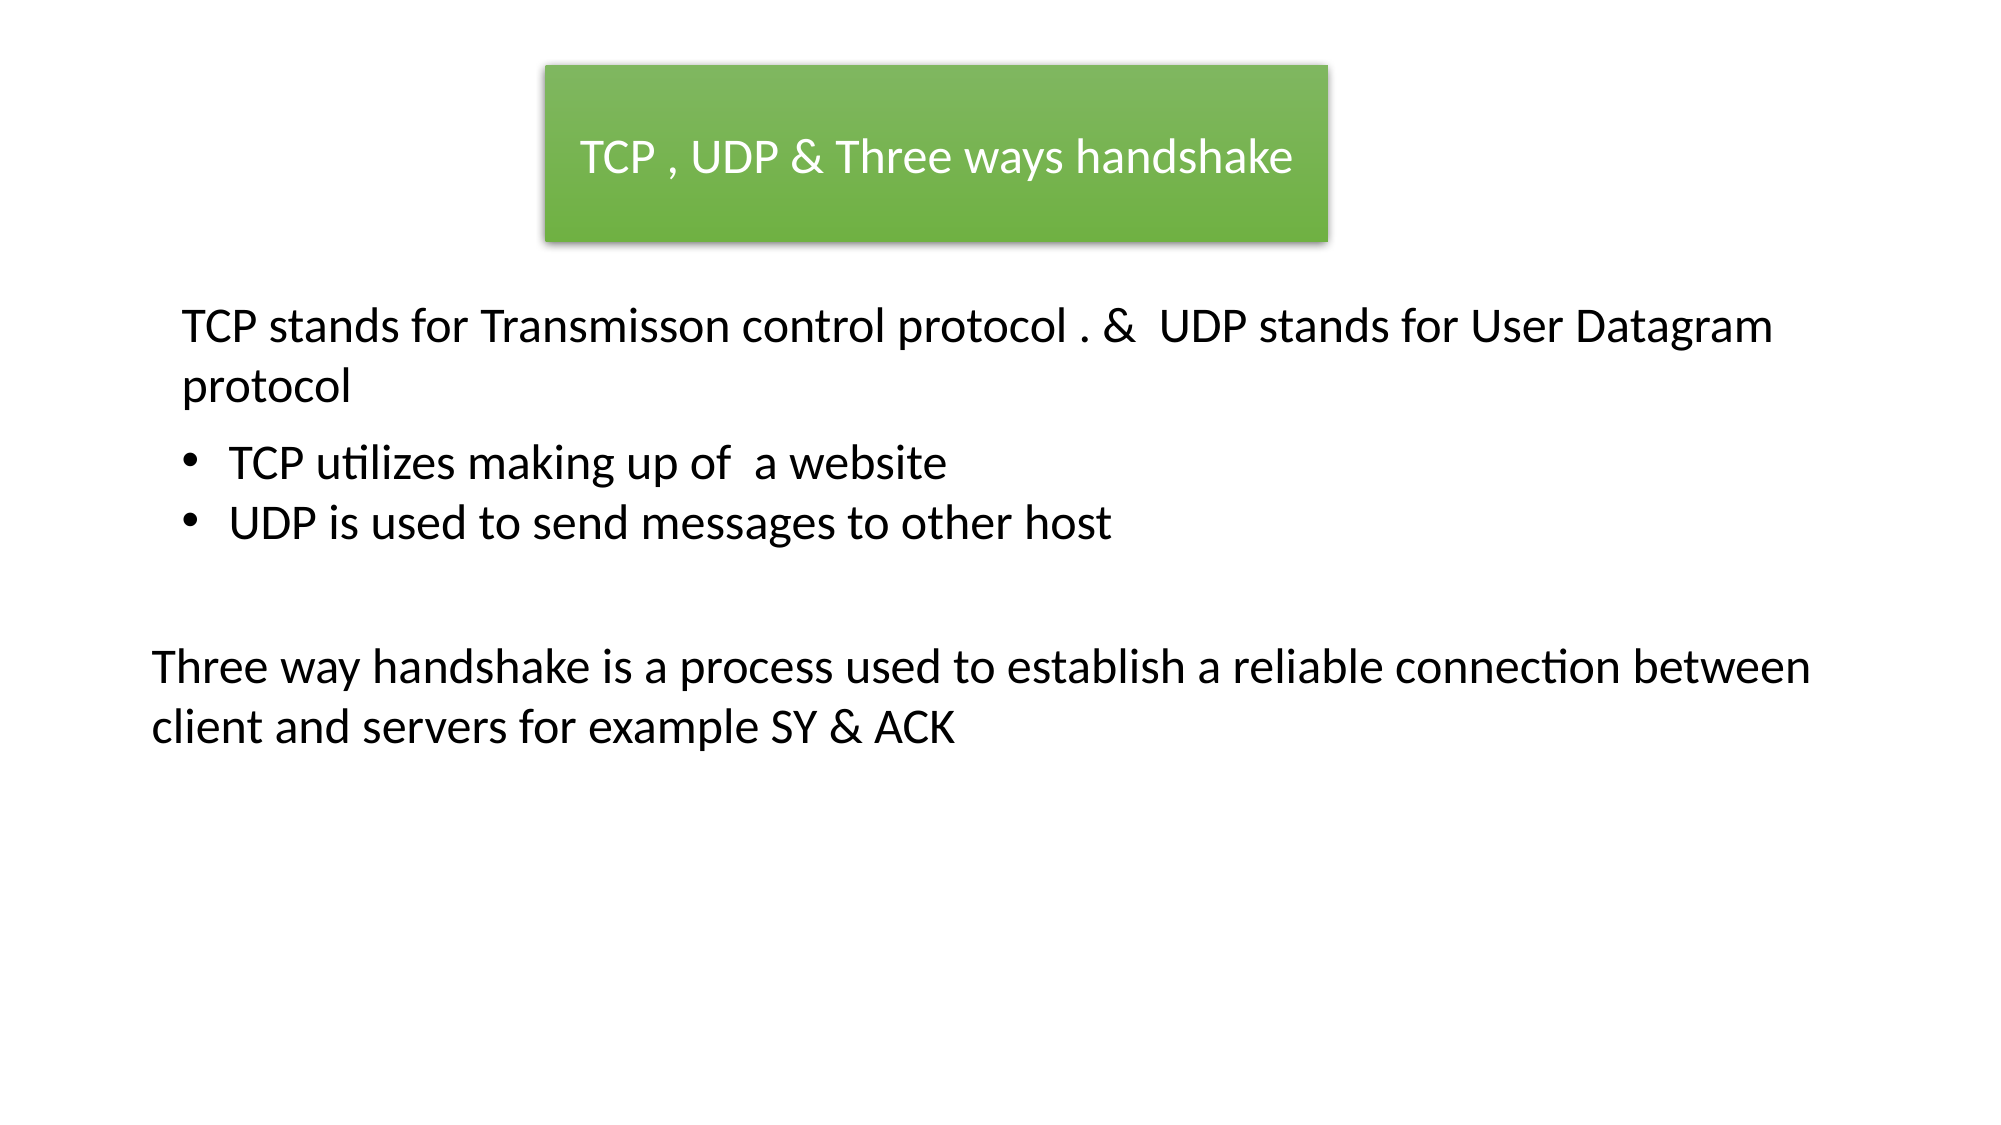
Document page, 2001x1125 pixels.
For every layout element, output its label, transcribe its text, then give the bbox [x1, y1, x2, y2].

text_box TCP , UDP & Three ways handshake [545, 65, 1328, 242]
text_box TCP utilizes making up of a website UDP is used to send messages to other host [166, 421, 1442, 557]
text_box Three way handshake is a process used to establish a reliable connection between client and servers for example SY & ACK [136, 626, 1904, 761]
text_box TCP stands for Transmisson control protocol . & UDP stands for User Datagram protocol [166, 285, 1866, 421]
